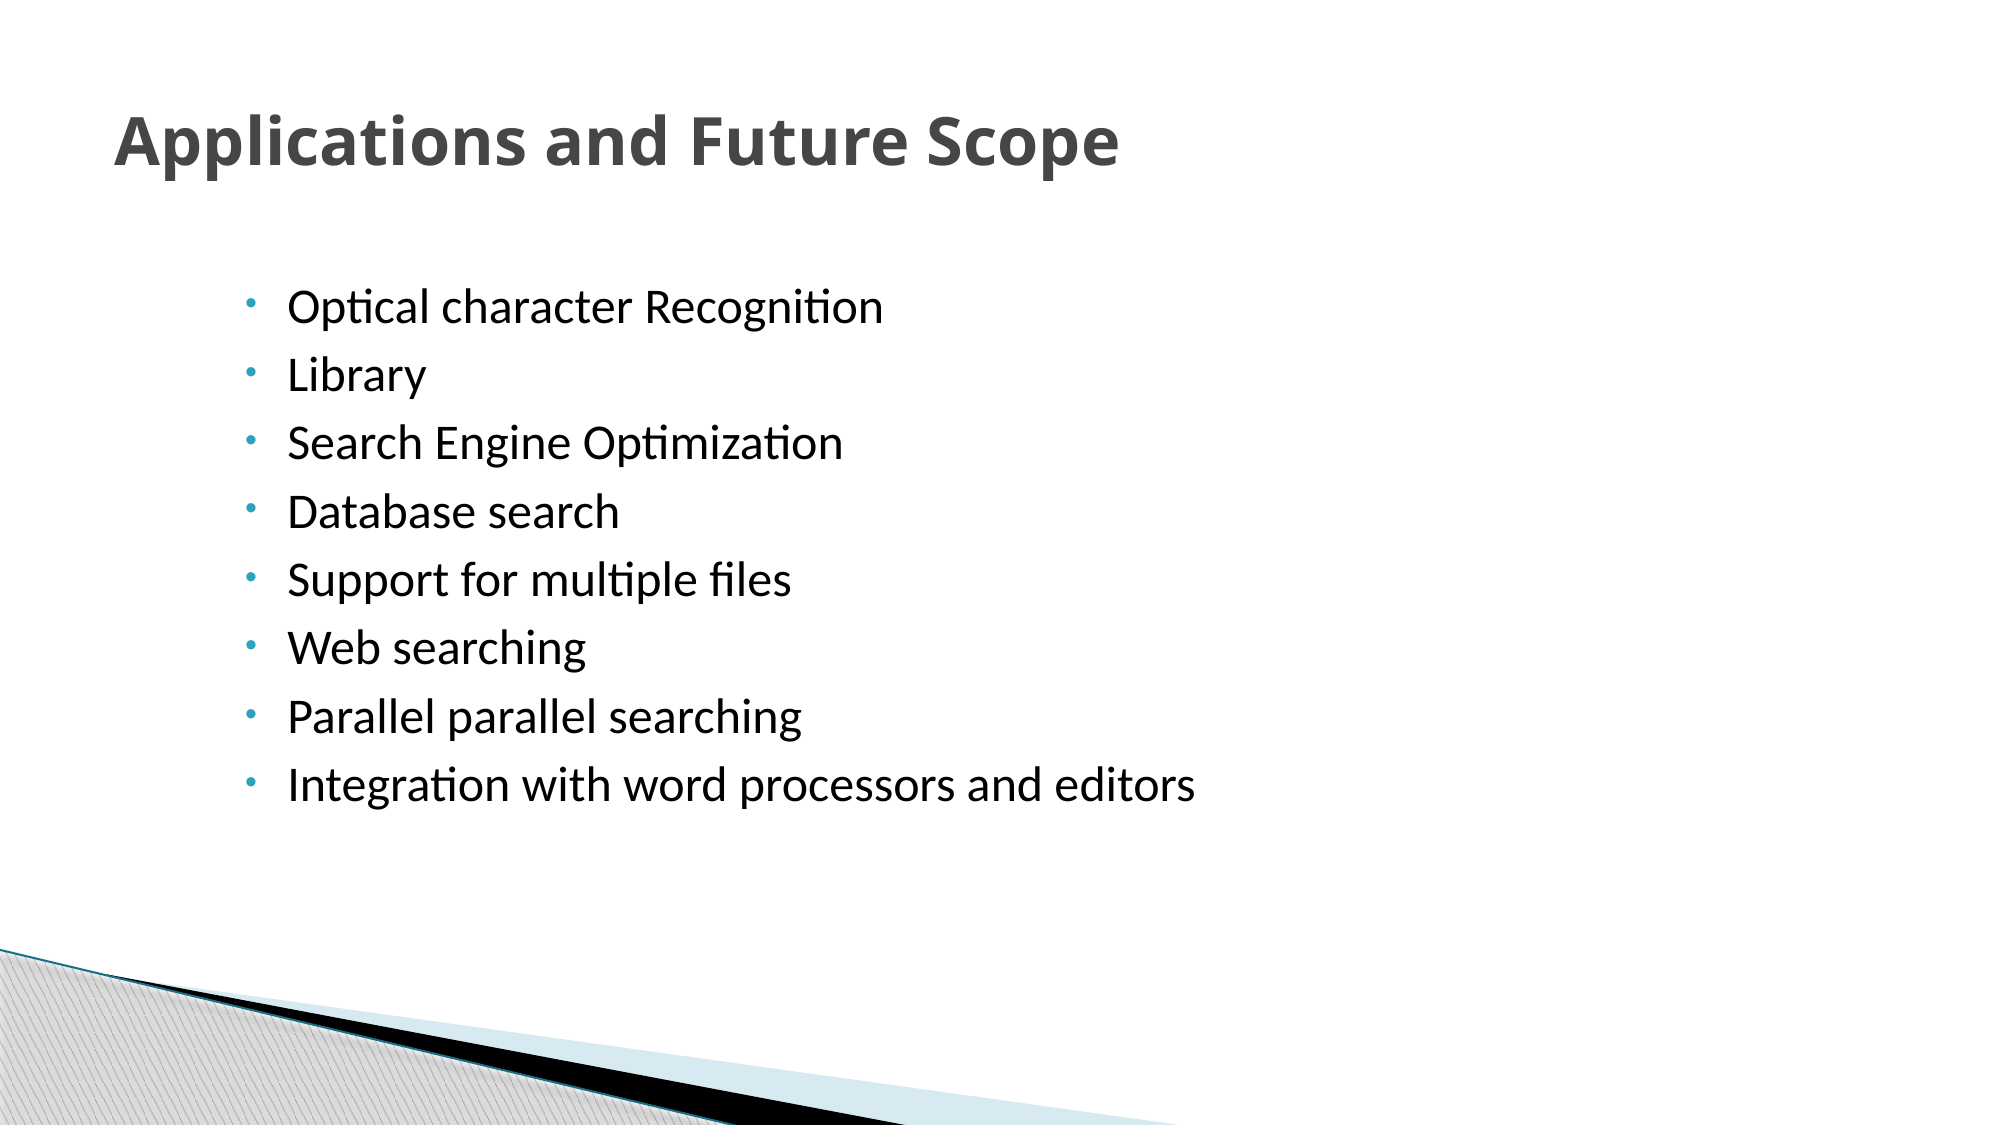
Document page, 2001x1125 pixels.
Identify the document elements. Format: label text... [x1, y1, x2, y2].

title Applications and Future Scope [99, 45, 1900, 233]
list Optical character Recognition Library Search Engine Optimization Database search Support for multiple files Web searching Parallel parallel searching Integration with word processors and editors [212, 265, 1788, 964]
